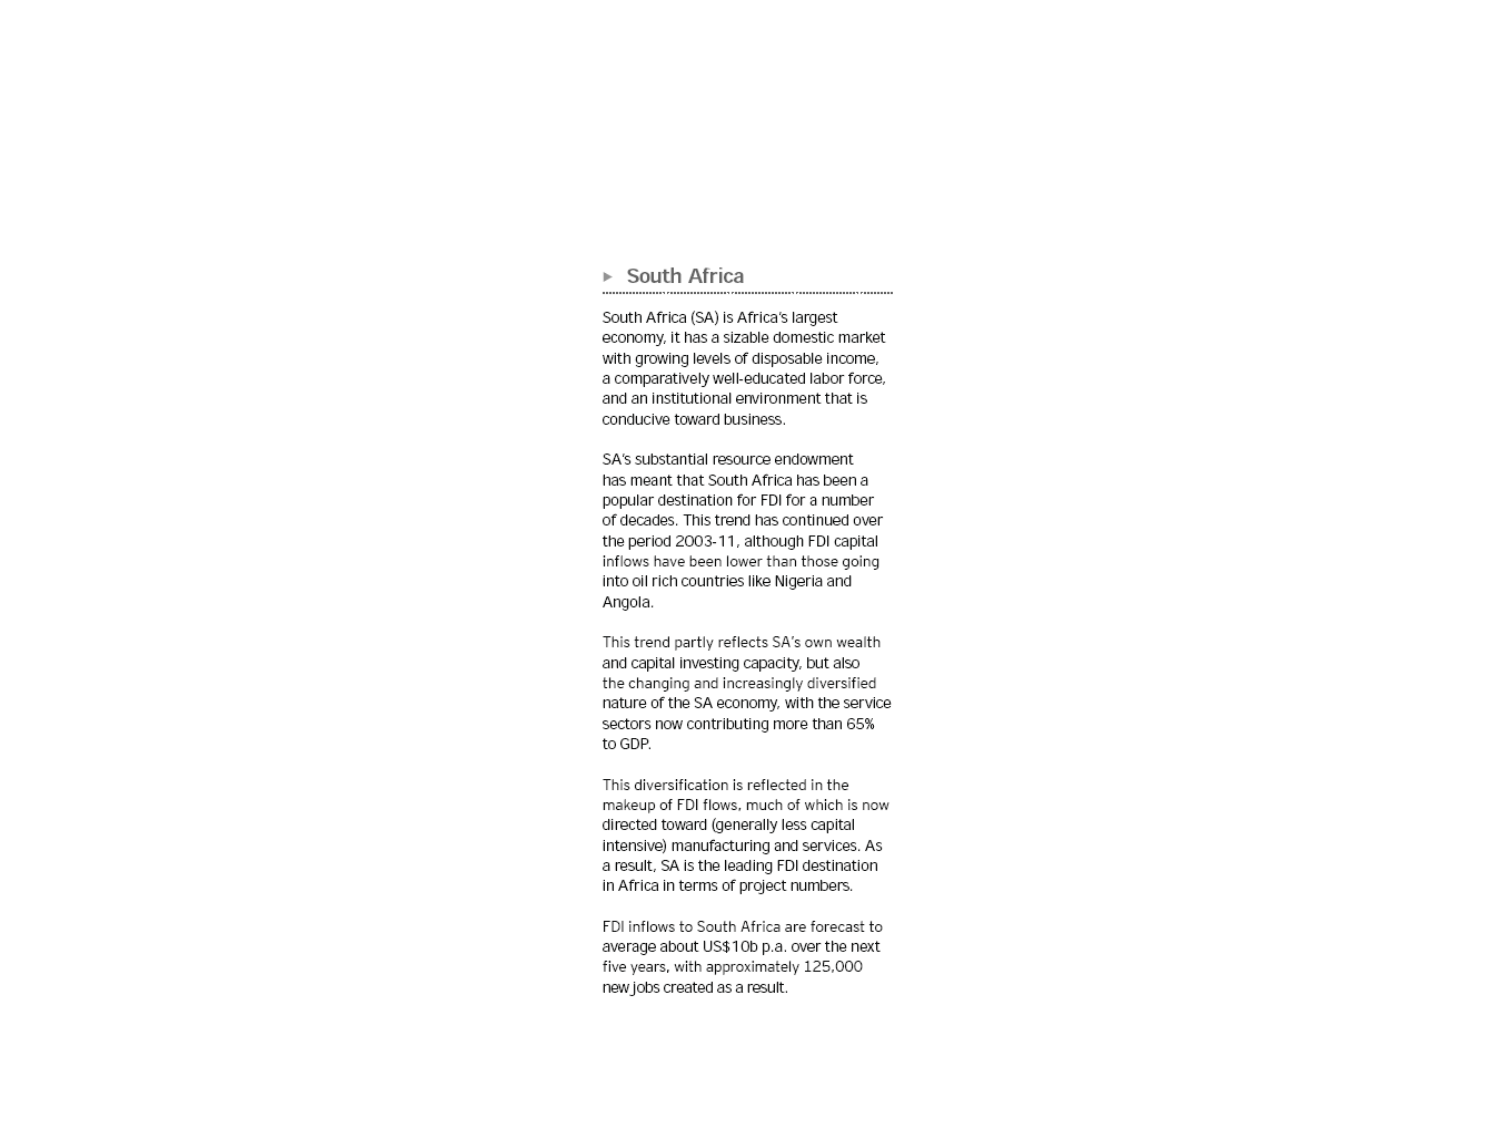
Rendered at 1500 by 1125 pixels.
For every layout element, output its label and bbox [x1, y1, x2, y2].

list [596, 262, 904, 1006]
